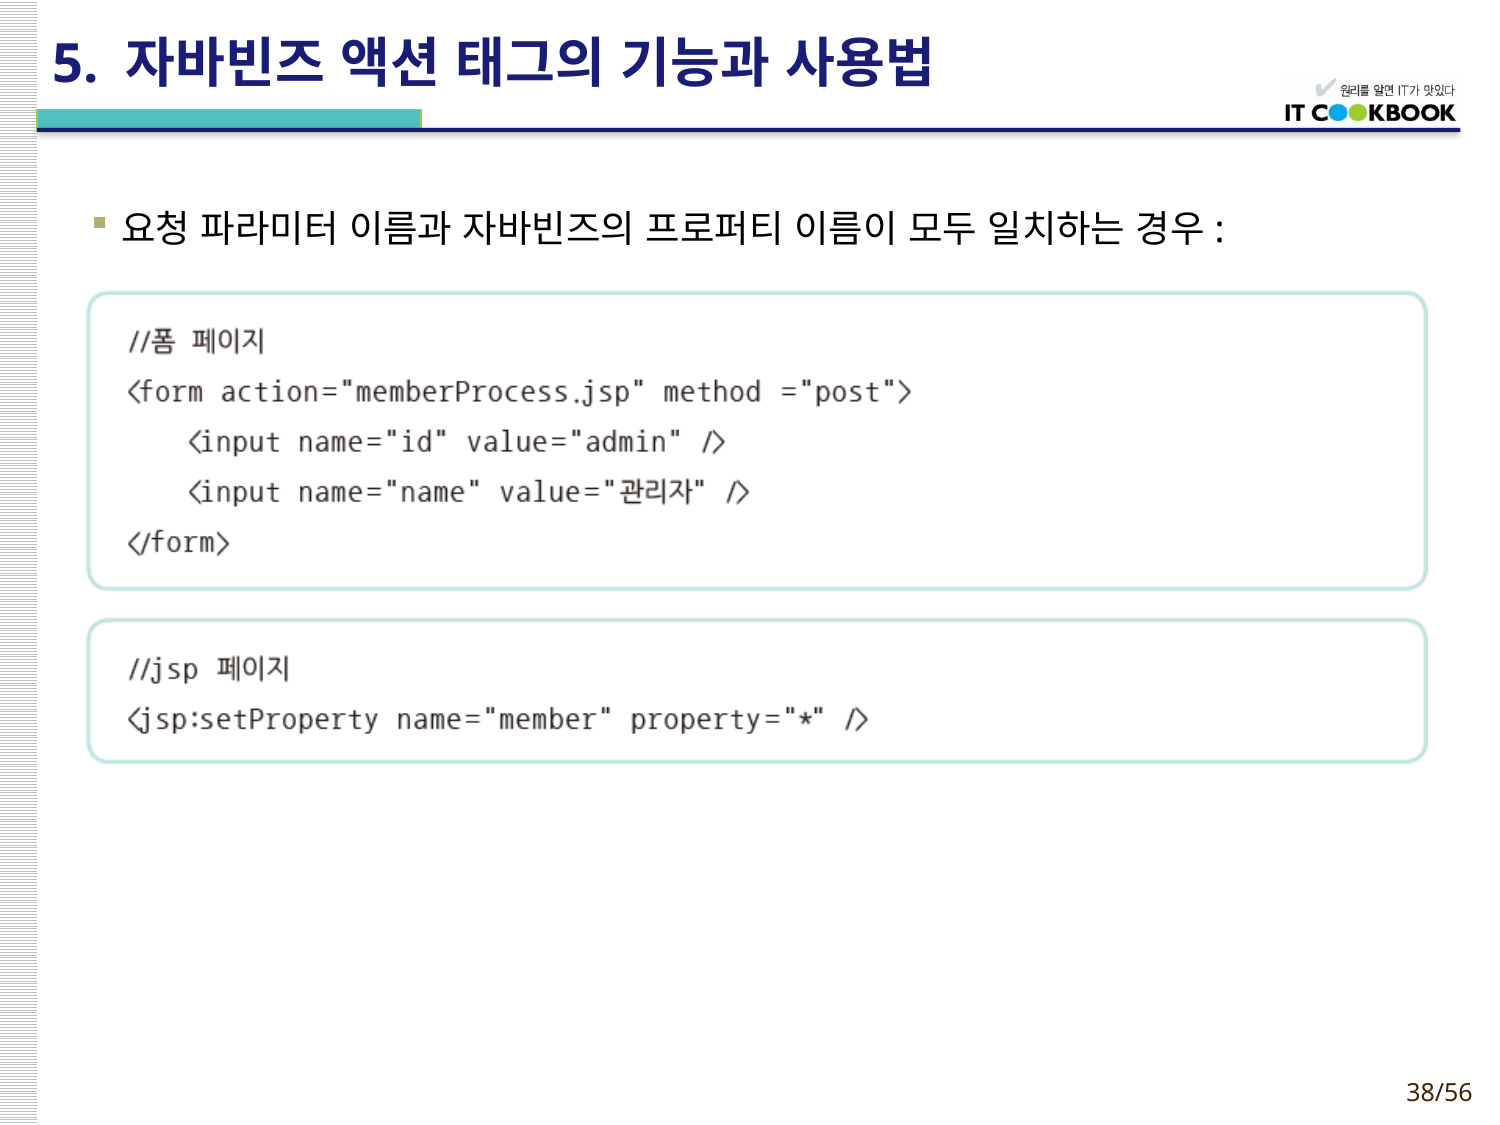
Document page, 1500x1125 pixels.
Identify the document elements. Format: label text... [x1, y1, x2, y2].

picture [1281, 75, 1459, 123]
picture [76, 278, 1428, 770]
title 5. 자바빈즈 액션 태그의 기능과 사용법 [37, 13, 1278, 109]
list 요청 파라미터 이름과 자바빈즈의 프로퍼티 이름이 모두 일치하는 경우: [17, 192, 1443, 1125]
